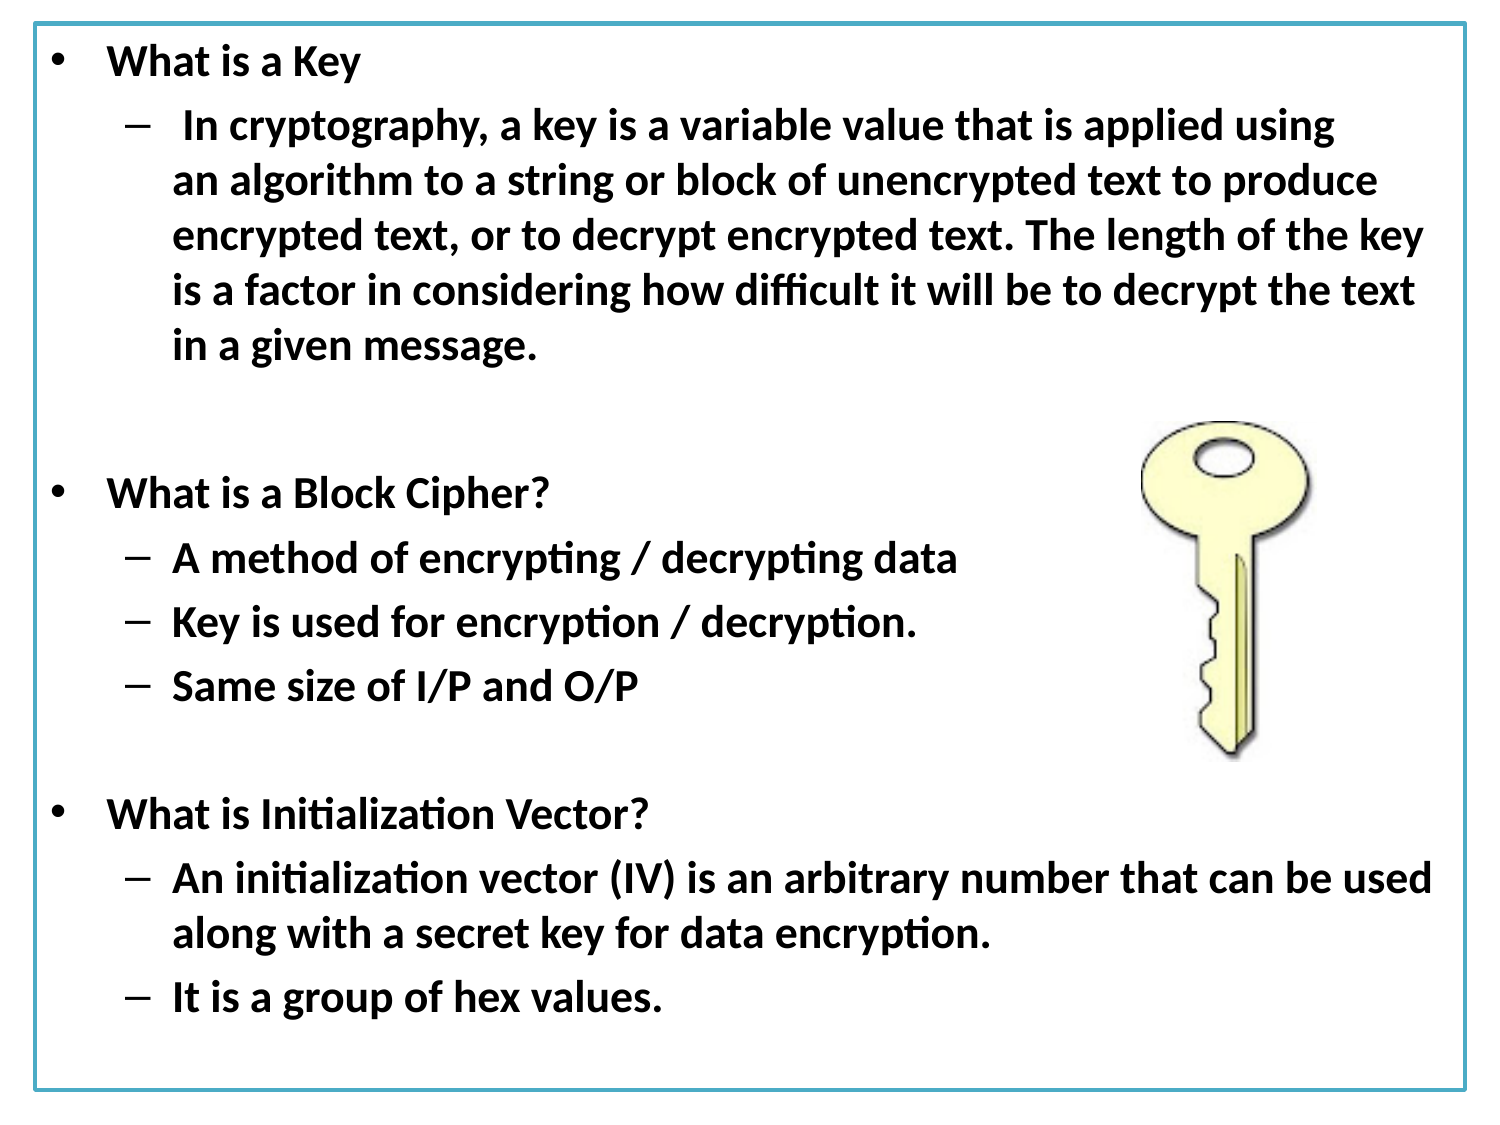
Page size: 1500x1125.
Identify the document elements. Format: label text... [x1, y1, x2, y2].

list What is a Key In cryptography, a key is a variable value that is applied using an algorithm to a string or block of unencrypted text to produce encrypted text, or to decrypt encrypted text. The length of the key is a factor in considering how difficult it will be to decrypt the text in a given message. What is a Block Cipher? A method of encrypting / decrypting data Key is used for encryption / decryption. Same size of I/P and O/P What is Initialization Vector? An initialization vector (IV) is an arbitrary number that can be used along with a secret key for data encryption. It is a group of hex values. [33, 21, 1467, 1092]
picture [1140, 421, 1318, 762]
